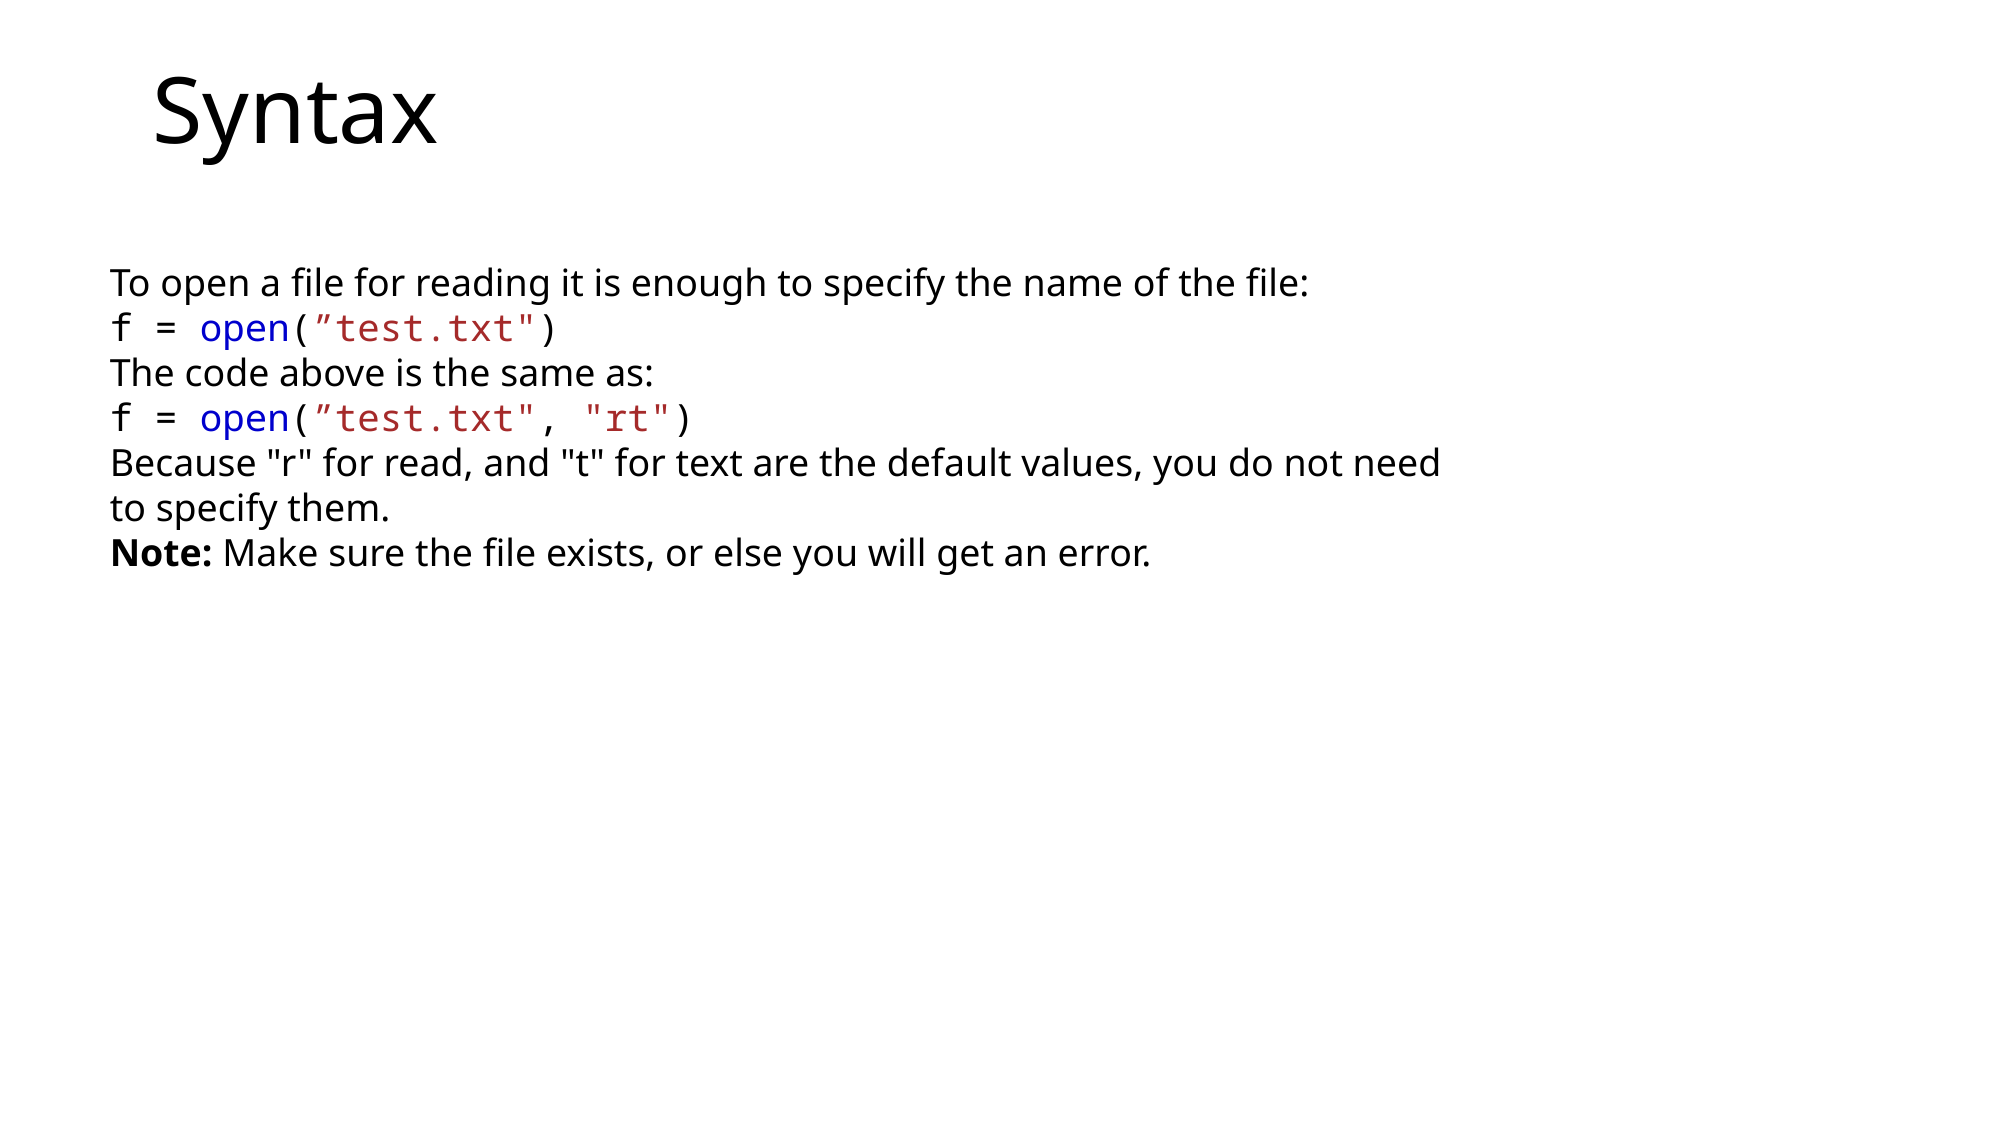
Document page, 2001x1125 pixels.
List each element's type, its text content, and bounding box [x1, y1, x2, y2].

title Syntax [137, 59, 1863, 278]
text_box To open a file for reading it is enough to specify the name of the file: f = open(”test.txt") The code above is the same as: f = open(”test.txt", "rt") Because "r" for read, and "t" for text are the default values, you do not need to specify them. Note: Make sure the file exists, or else you will get an error. [95, 251, 1500, 582]
